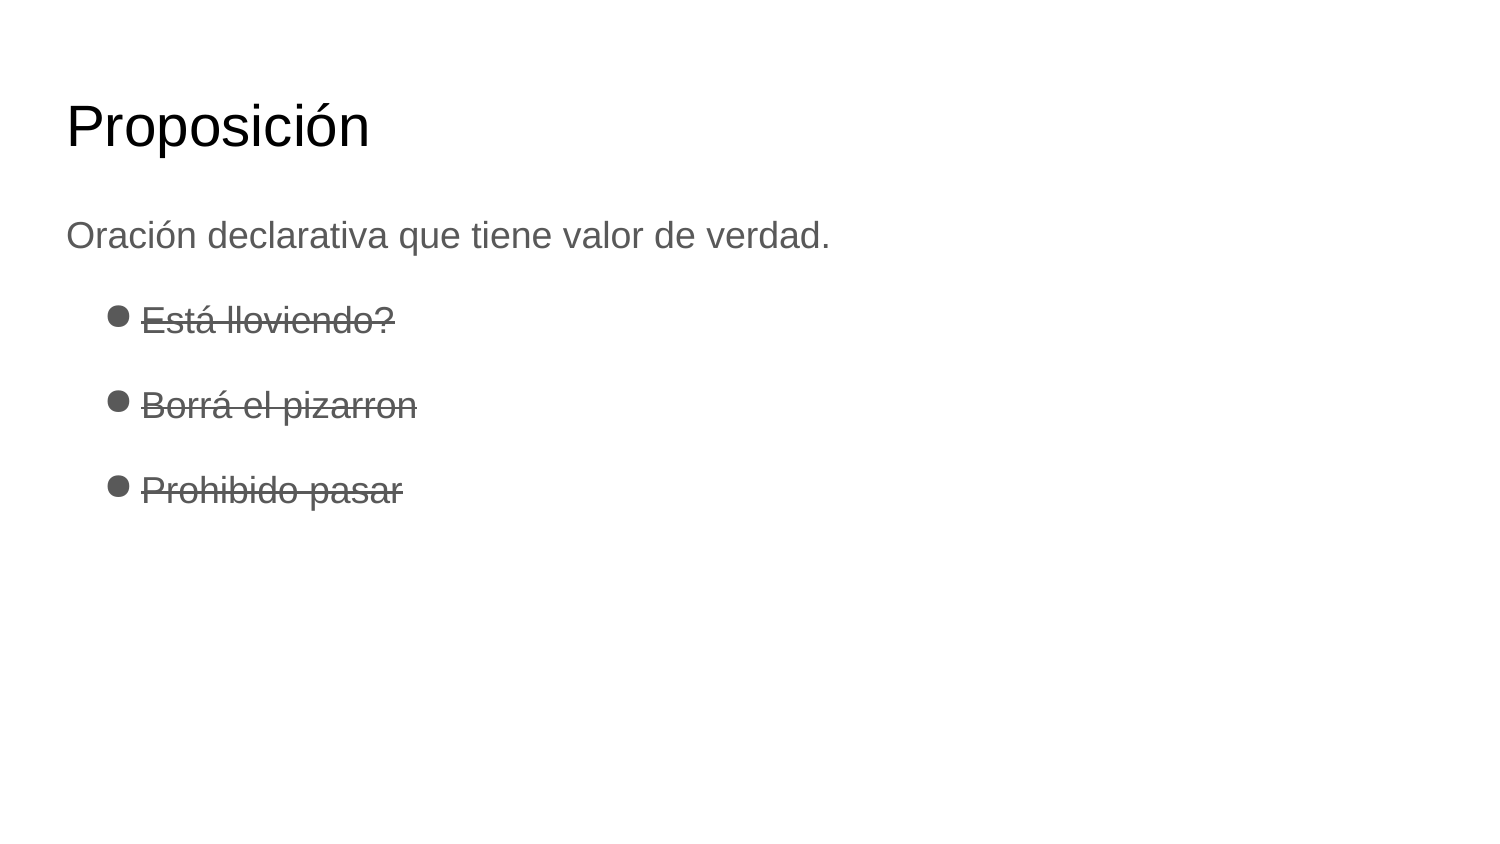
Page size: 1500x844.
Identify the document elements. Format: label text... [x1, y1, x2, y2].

title Proposición [51, 72, 1449, 167]
list Oración declarativa que tiene valor de verdad. Está lloviendo? Borrá el pizarron Prohibido pasar [51, 189, 1449, 750]
